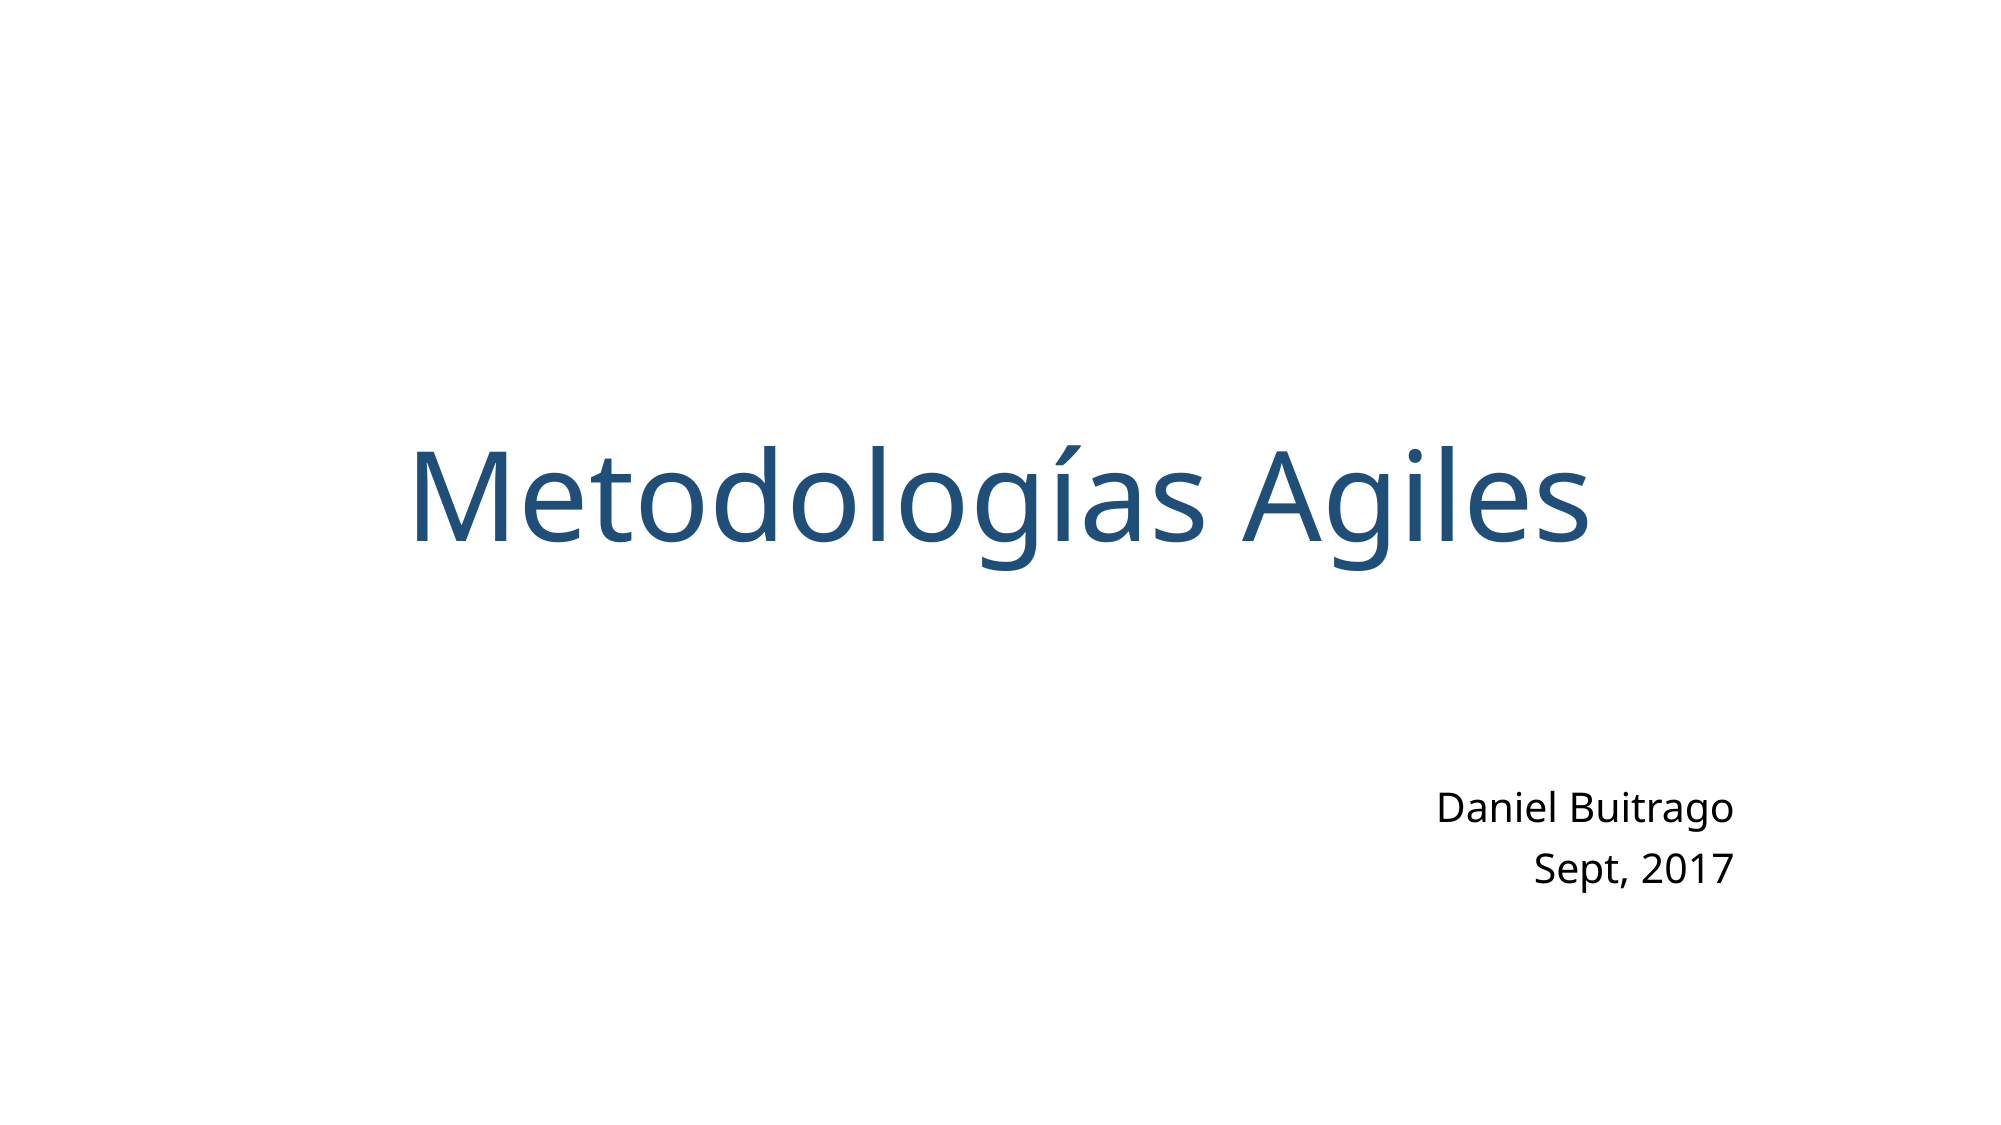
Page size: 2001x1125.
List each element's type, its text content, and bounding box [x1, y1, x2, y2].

title Metodologías Agiles [249, 184, 1750, 576]
subtitle Daniel Buitrago Sept, 2017 [249, 590, 1750, 900]
